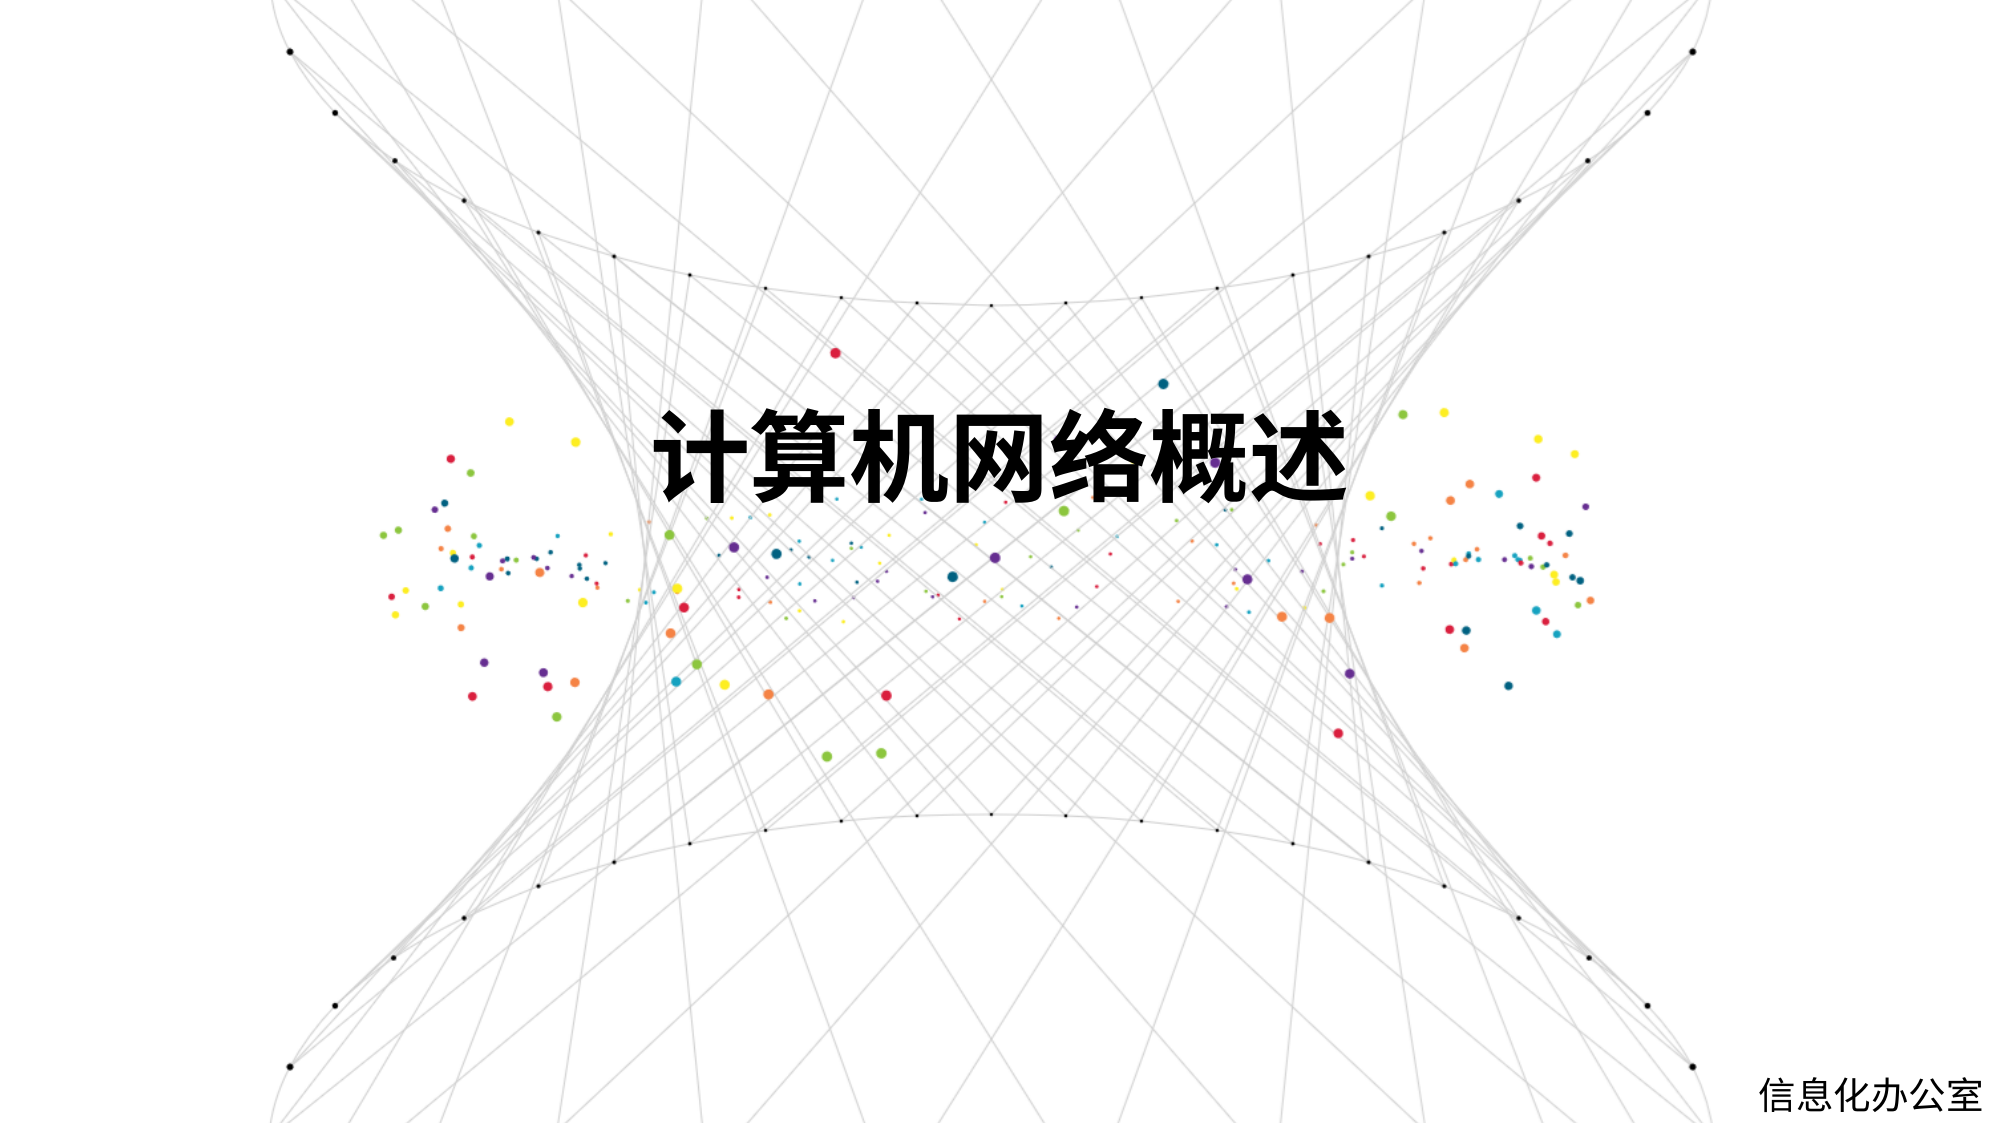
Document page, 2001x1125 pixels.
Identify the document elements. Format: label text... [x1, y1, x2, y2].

text_box 信息化办公室 [1743, 1064, 1999, 1125]
text_box 计算机网络概述 [635, 387, 1365, 522]
picture [156, 0, 1878, 1123]
